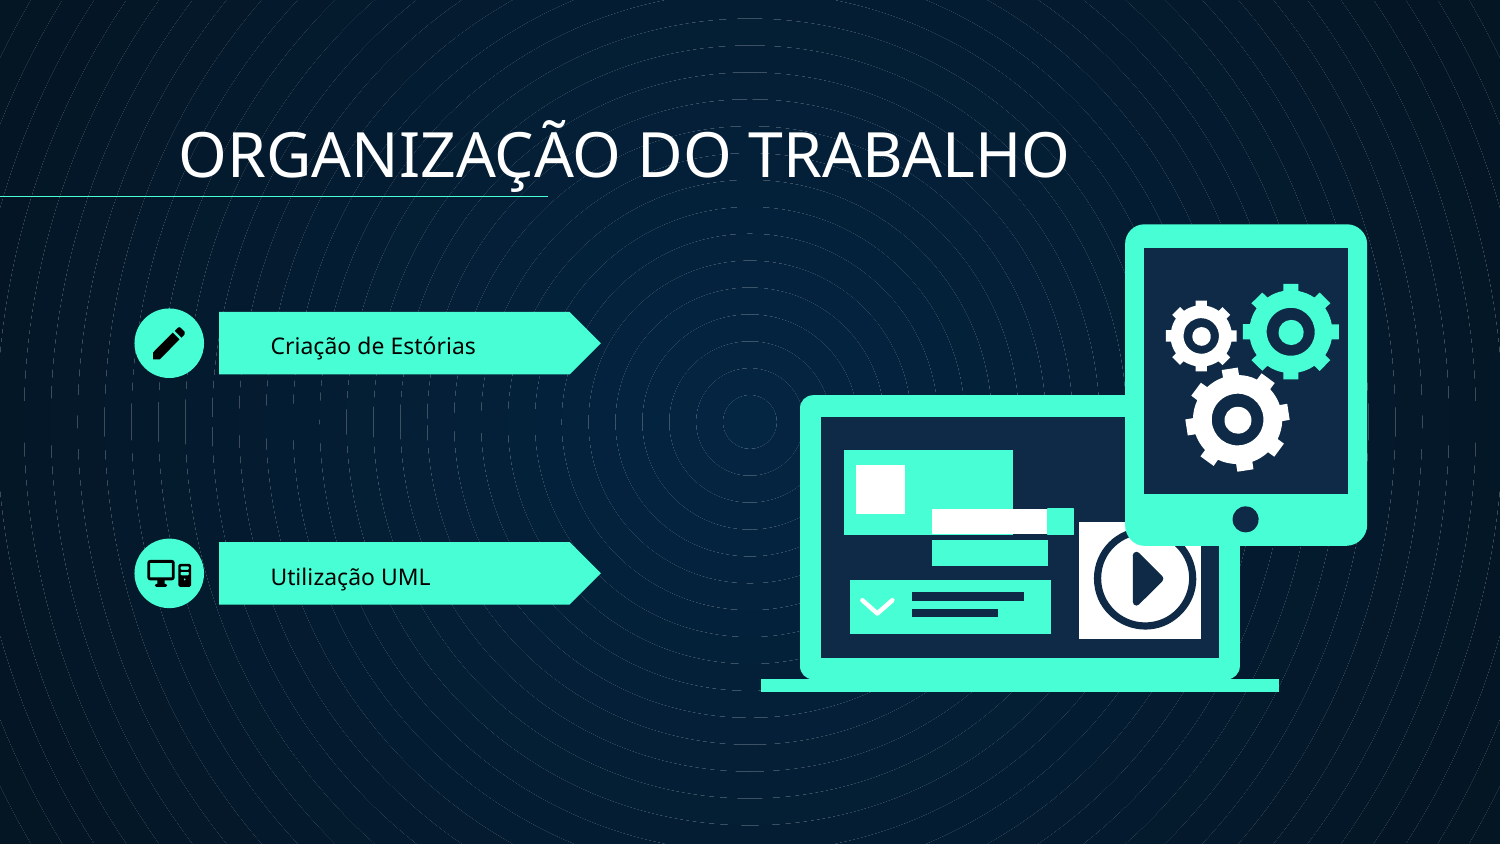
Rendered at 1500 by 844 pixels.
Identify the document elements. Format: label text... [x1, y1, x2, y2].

text_box [820, 416, 1125, 441]
text_box [1125, 224, 1368, 546]
text_box [1242, 283, 1339, 380]
text_box [1232, 506, 1259, 533]
text_box [1132, 551, 1164, 606]
text_box [843, 449, 1013, 536]
text_box [1047, 508, 1074, 535]
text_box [147, 559, 192, 588]
title ORGANIZAÇÃO DO TRABALHO [163, 105, 1449, 206]
text_box [1185, 367, 1290, 472]
text_box [820, 441, 1219, 658]
text_box [1165, 300, 1237, 372]
text_box [134, 538, 205, 609]
text_box [153, 327, 185, 360]
title Criação de Estórias [255, 342, 597, 375]
text_box [219, 542, 601, 605]
text_box [912, 592, 1024, 601]
text_box [134, 308, 205, 379]
text_box [932, 508, 1047, 535]
text_box [219, 311, 601, 375]
text_box [760, 678, 1280, 693]
text_box [932, 540, 1048, 566]
text_box [912, 608, 999, 618]
text_box [903, 579, 1052, 634]
text_box [849, 579, 903, 634]
text_box [856, 464, 906, 514]
text_box [1093, 531, 1197, 630]
text_box [860, 597, 895, 616]
text_box [1079, 521, 1202, 640]
title Utilização UML [255, 572, 597, 605]
text_box [1144, 247, 1349, 494]
text_box [800, 395, 1240, 678]
